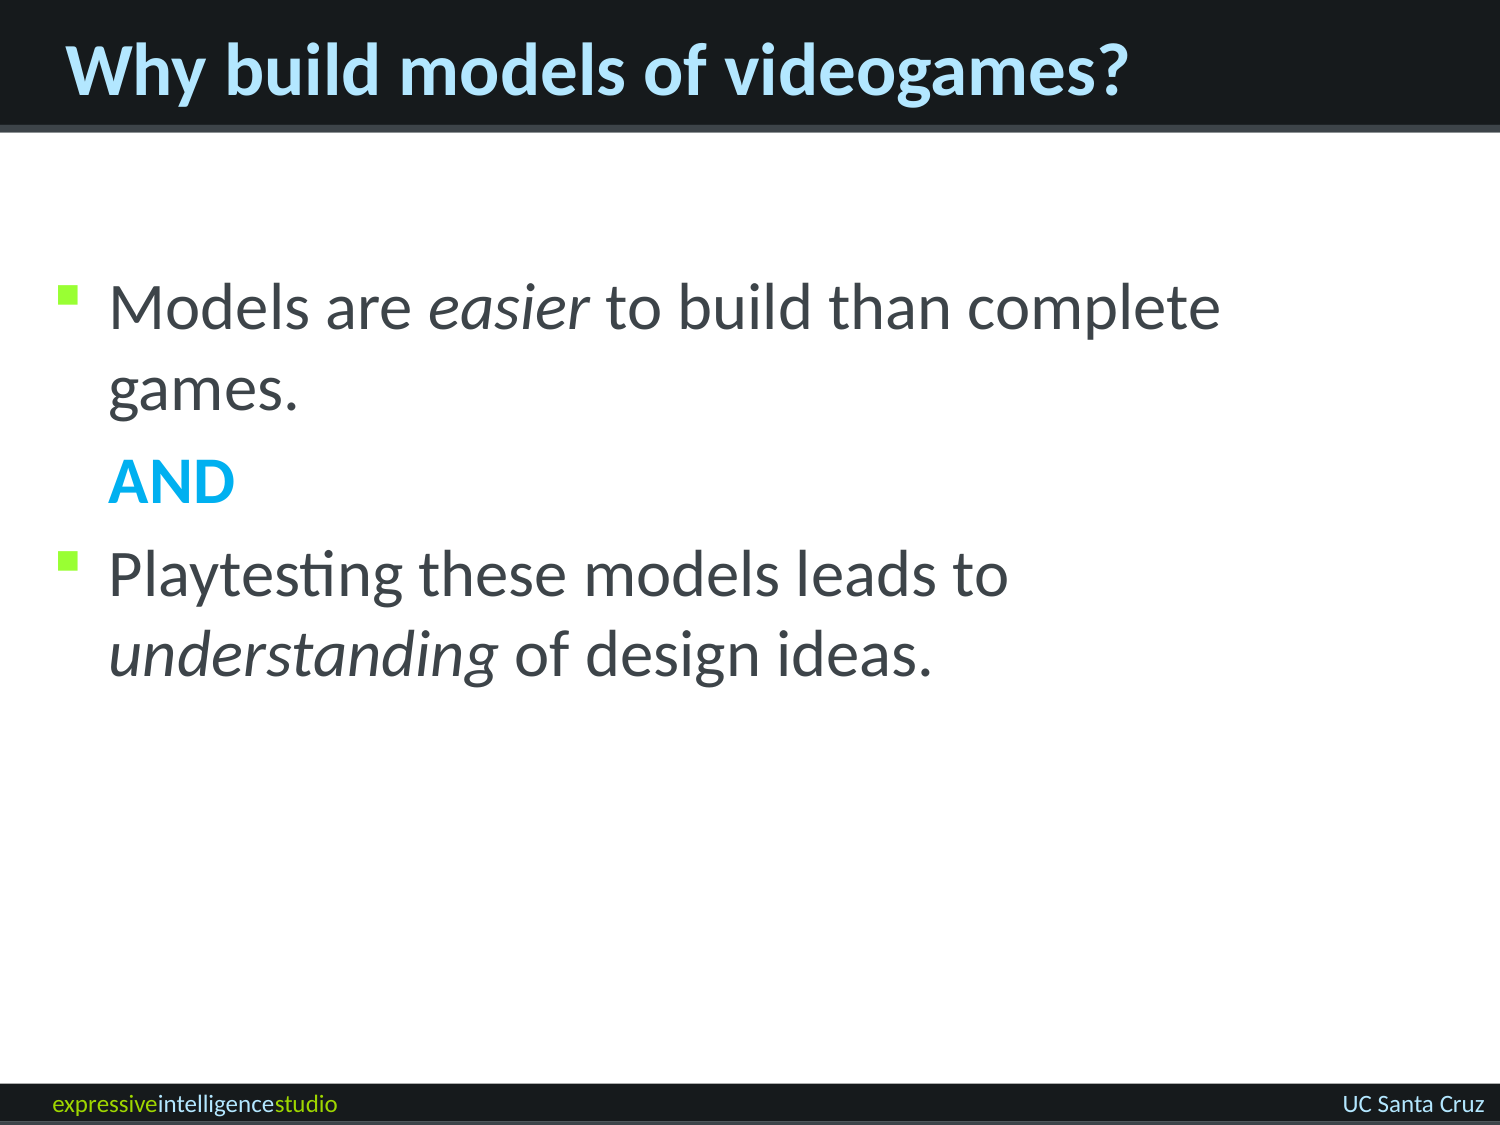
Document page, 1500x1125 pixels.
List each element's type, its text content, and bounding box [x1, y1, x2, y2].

list Models are easier to build than complete games. AND Playtesting these models leads to understanding of design ideas. [37, 162, 1388, 993]
title Why build models of videogames? [49, 0, 1401, 131]
